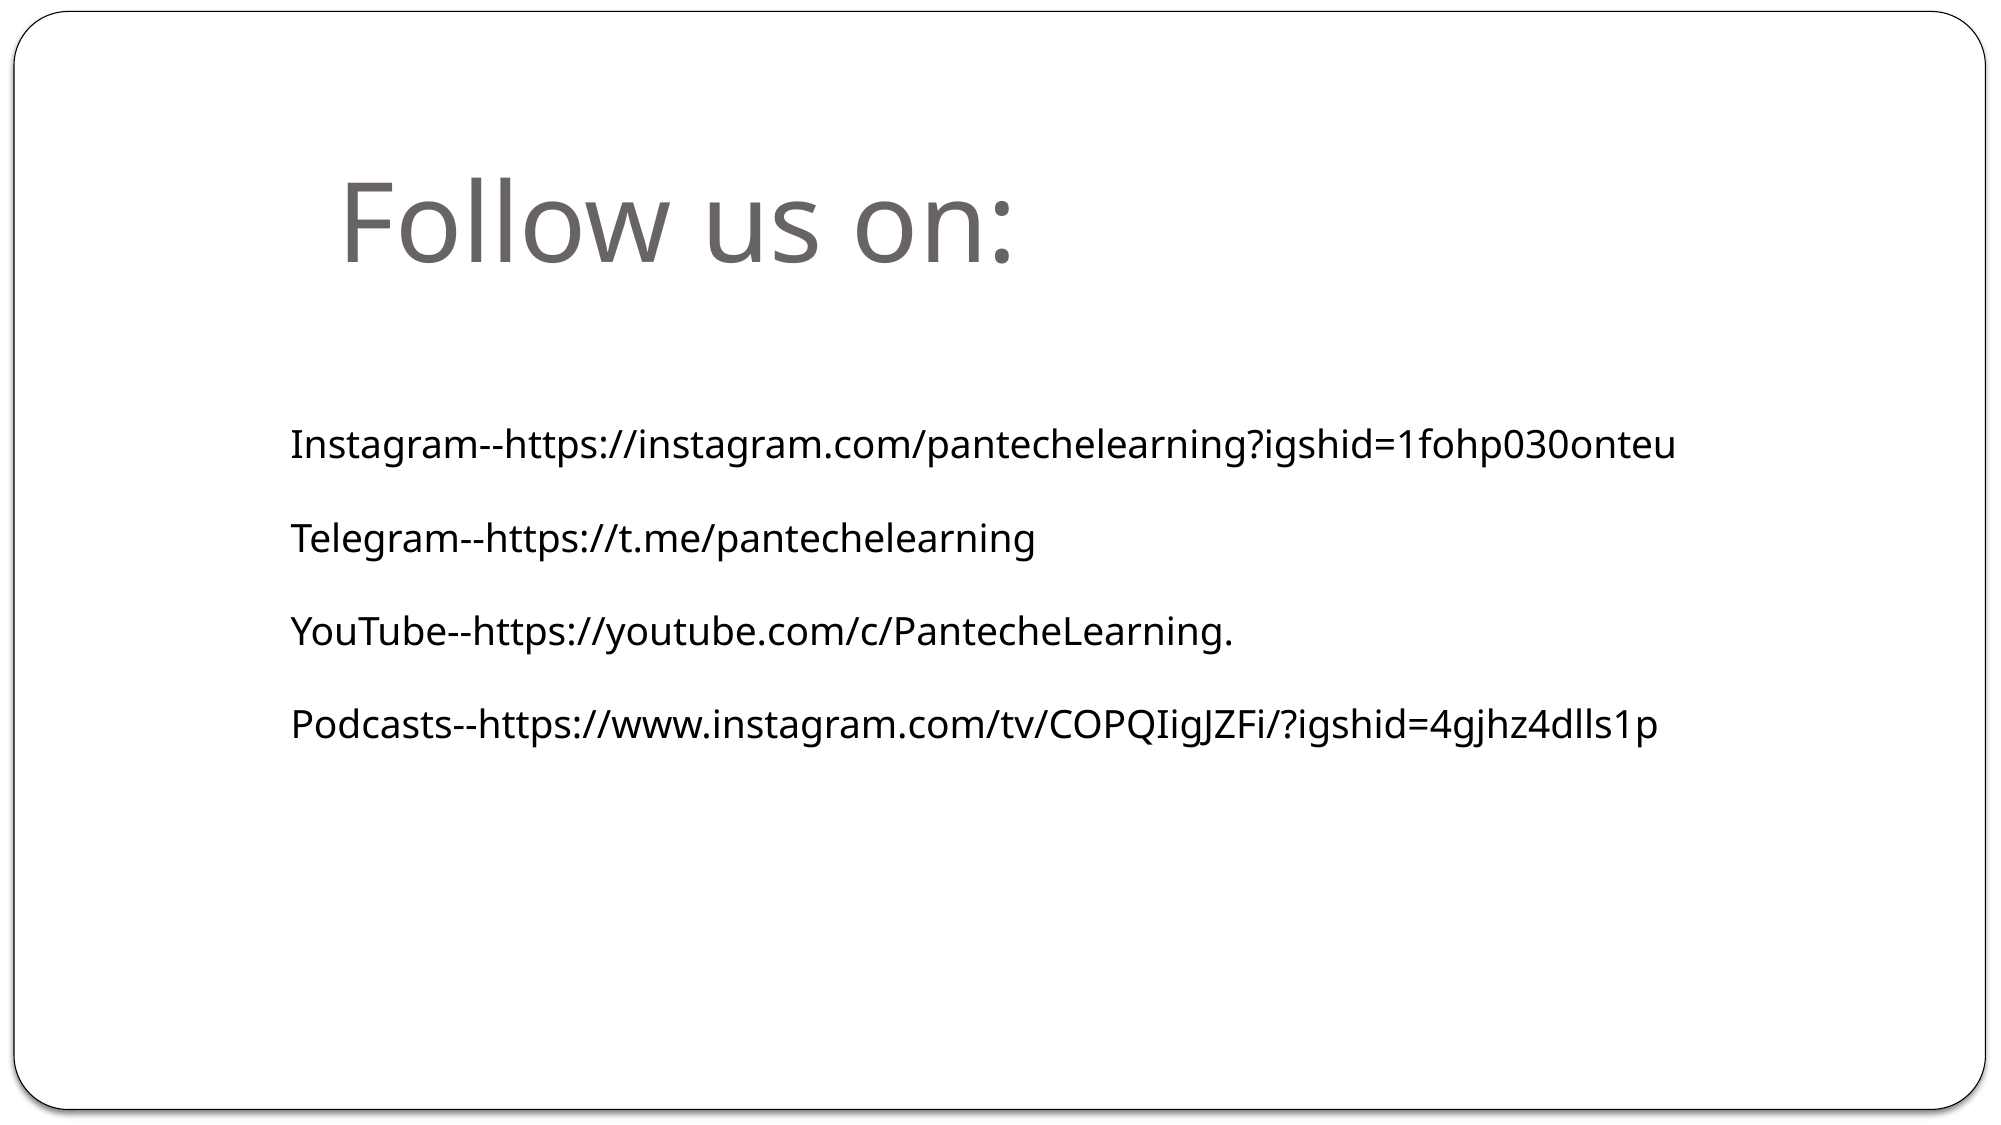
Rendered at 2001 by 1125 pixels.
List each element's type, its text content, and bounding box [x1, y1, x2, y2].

subtitle Instagram--https://instagram.com/pantechelearning?igshid=1fohp030onteu Telegram--https://t.me/pantechelearning YouTube--https://youtube.com/c/PantecheLearning. Podcasts--https://www.instagram.com/tv/COPQIigJZFi/?igshid=4gjhz4dlls1p [275, 404, 1896, 799]
title Follow us on: [322, 200, 1238, 300]
